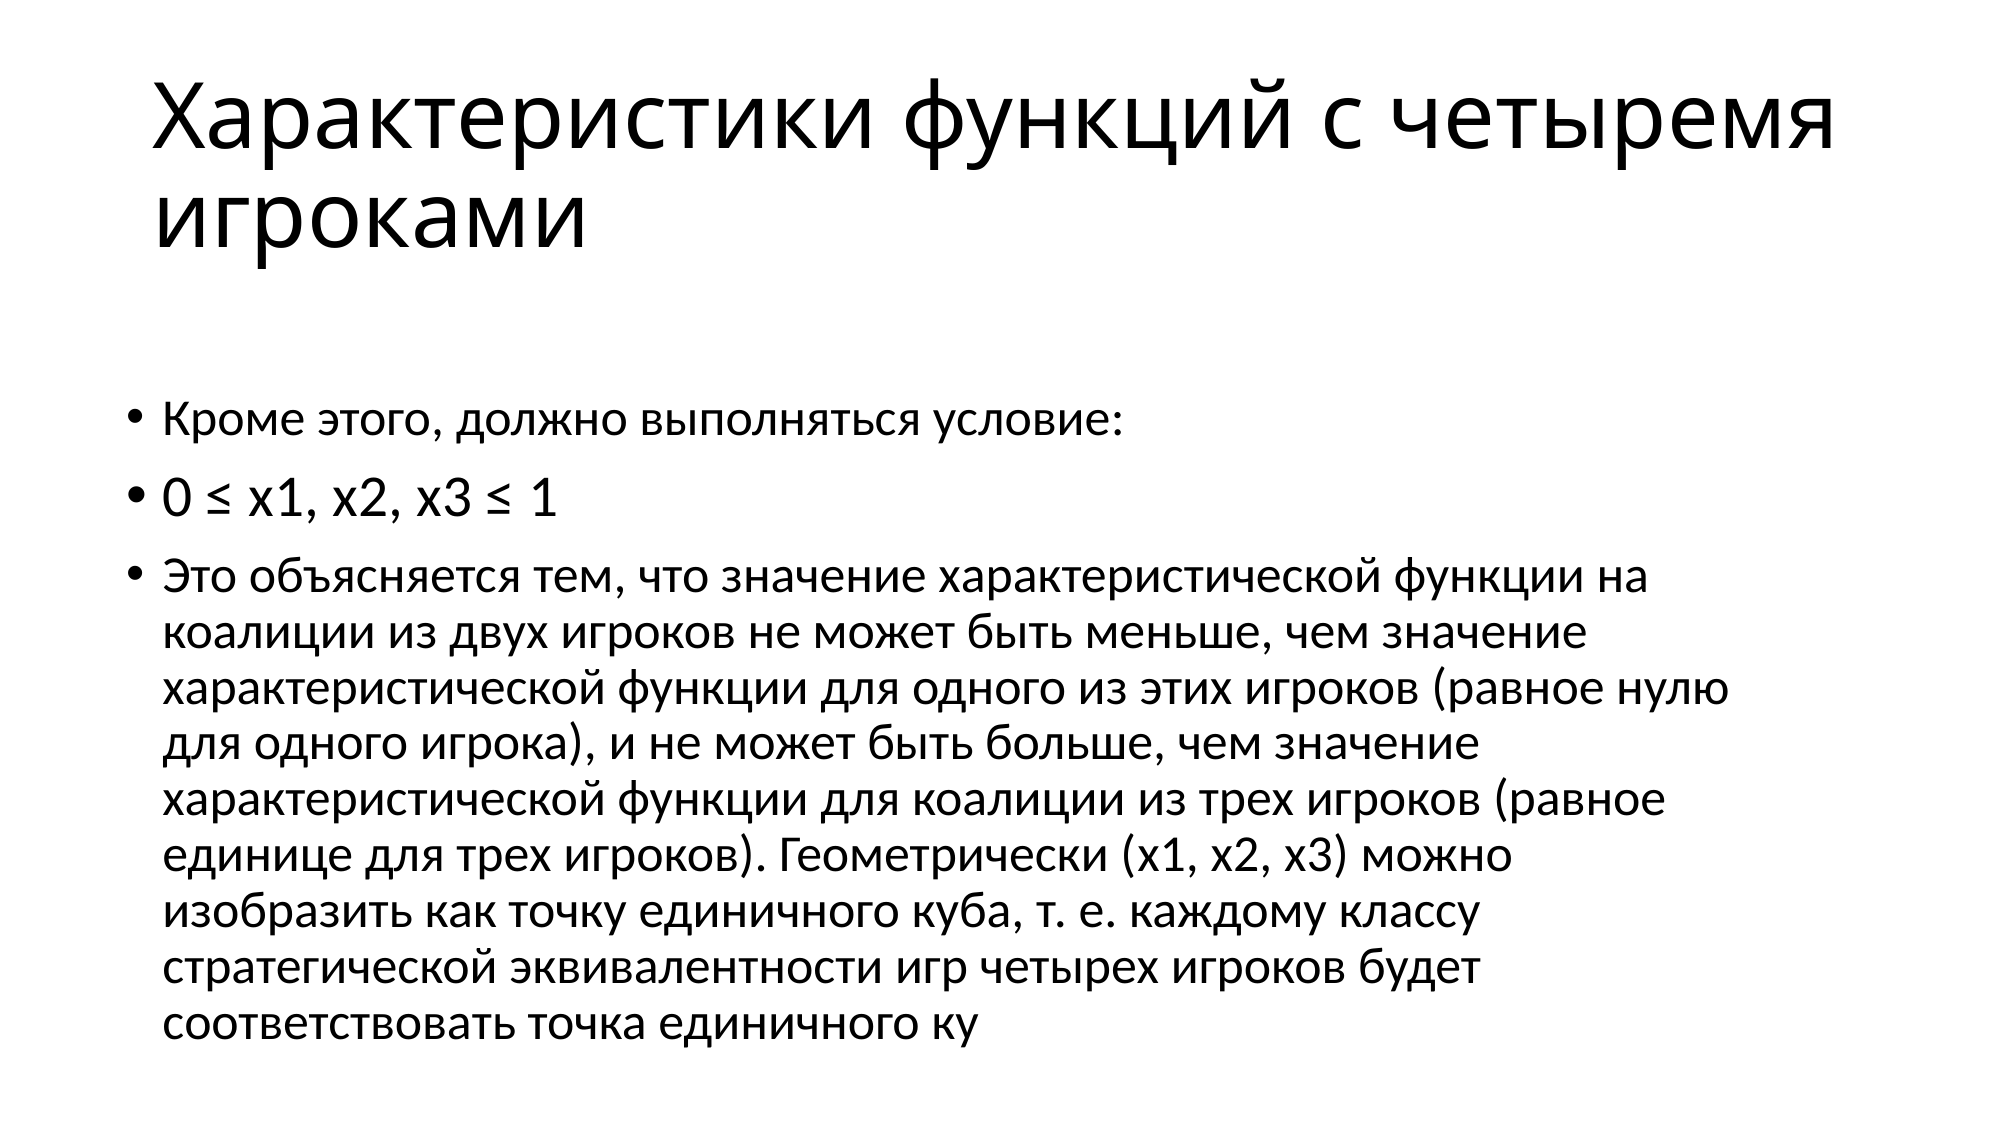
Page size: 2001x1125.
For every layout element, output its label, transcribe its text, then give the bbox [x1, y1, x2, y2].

text_box Кроме этого, должно выполняться условие: 0 ≤ x1, x2, x3 ≤ 1 Это объясняется тем, что значение характеристической функции на коалиции из двух игроков не может быть меньше, чем значение характеристической функции для одного из этих игроков (равное нулю для одного игрока), и не может быть больше, чем значение характеристической функции для коалиции из трех игроков (равное единице для трех игроков). Геометрически (x1, x2, x3) можно изобразить как точку единичного куба, т. е. каждому классу стратегической эквивалентности игр четырех игроков будет соответствовать точка единичного ку [111, 383, 1764, 1059]
text_box Характеристики функций с четыремя игроками [137, 59, 1863, 278]
